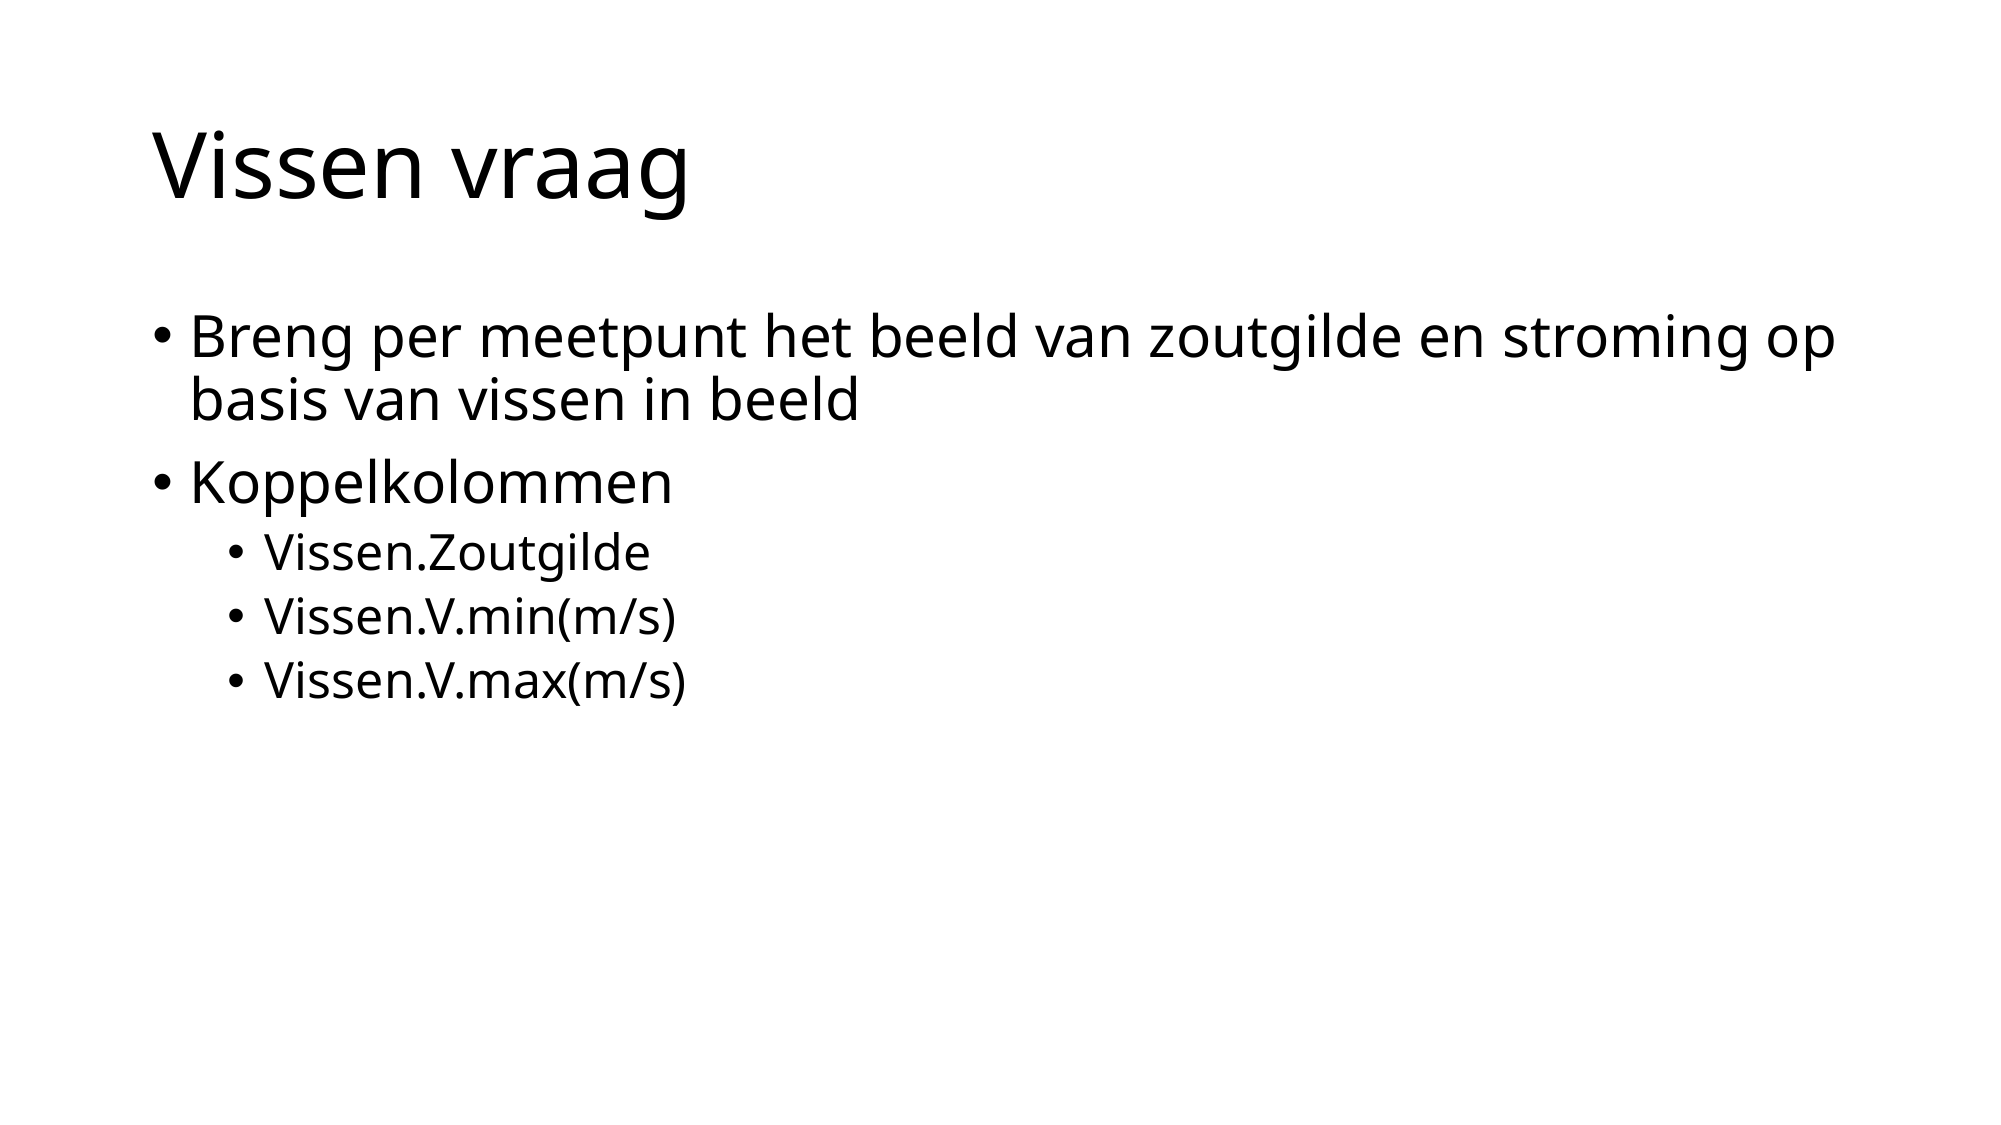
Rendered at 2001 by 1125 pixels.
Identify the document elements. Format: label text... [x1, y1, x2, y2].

list Breng per meetpunt het beeld van zoutgilde en stroming op basis van vissen in beeld Koppelkolommen Vissen.Zoutgilde Vissen.V.min(m/s) Vissen.V.max(m/s) [137, 299, 1863, 1014]
title Vissen vraag [137, 59, 1863, 278]
